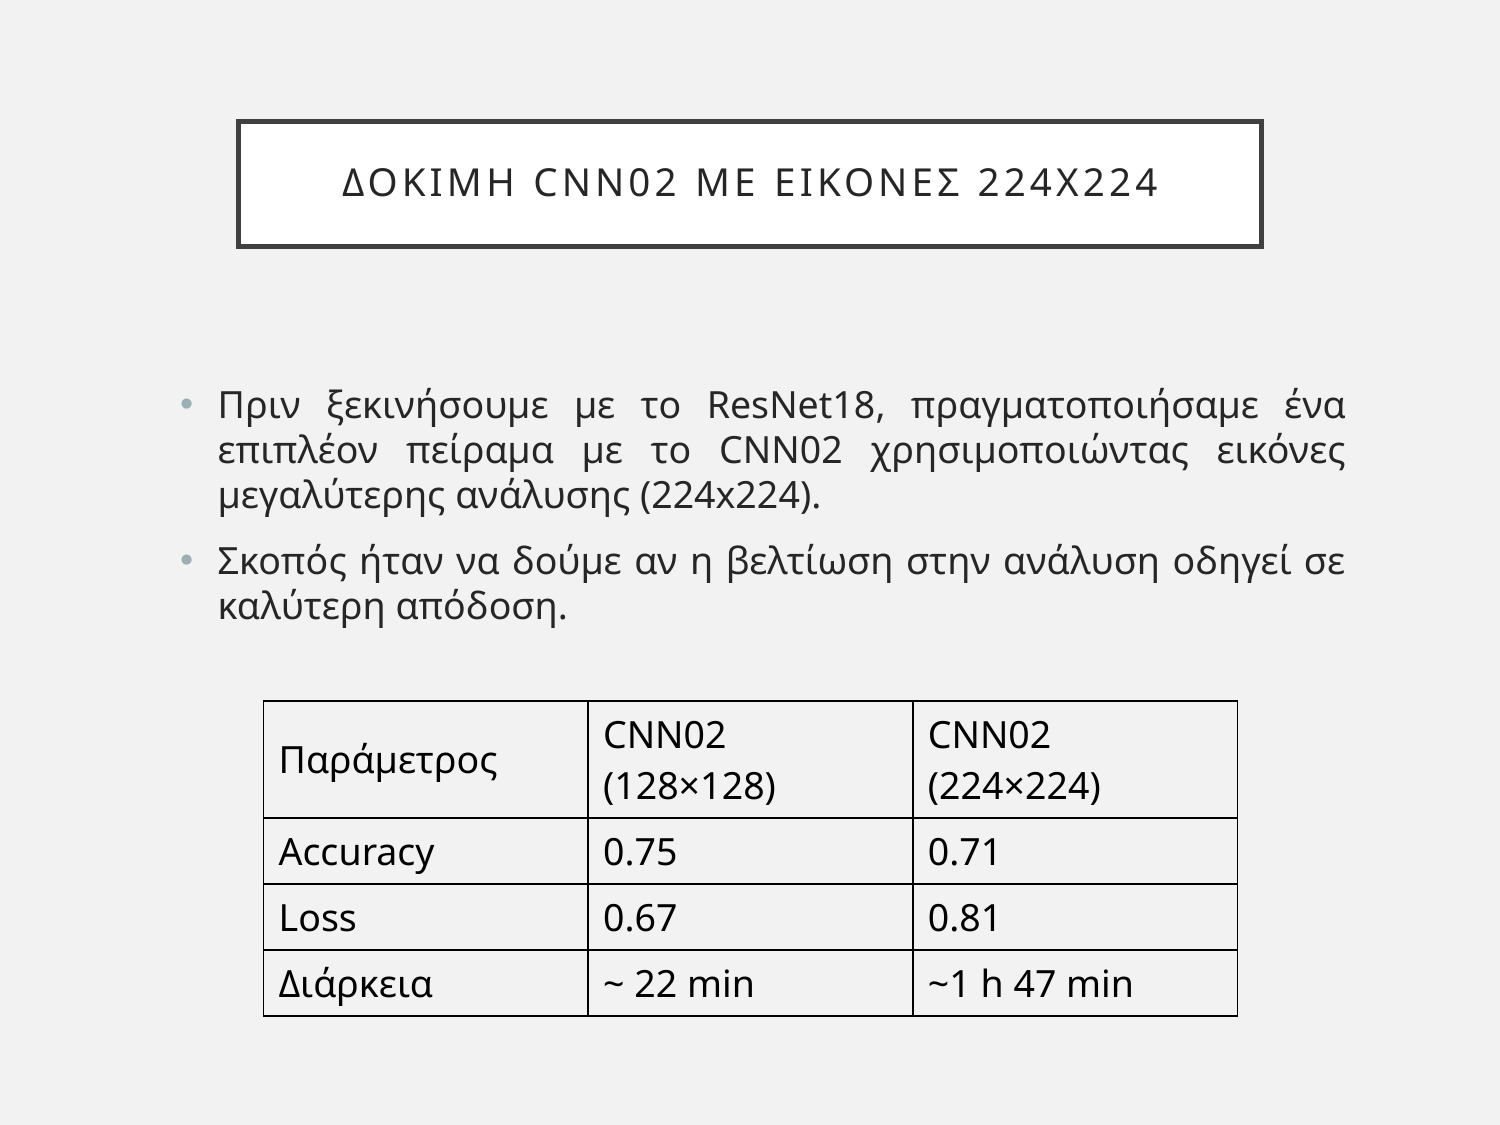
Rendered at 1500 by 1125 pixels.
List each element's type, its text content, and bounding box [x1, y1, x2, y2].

table_cell 0.81 [914, 885, 1237, 949]
list Πριν ξεκινήσουμε με το ResNet18, πραγματοποιήσαμε ένα επιπλέον πείραμα με το CNN02 χρησιμοποιώντας εικόνες μεγαλύτερης ανάλυσης (224x224). Σκοπός ήταν να δούμε αν η βελτίωση στην ανάλυση οδηγεί σε καλύτερη απόδοση. [165, 373, 1362, 1004]
table_cell Διάρκεια [264, 951, 587, 1015]
title Δοκιμη CNN02 με Εικονες 224x224 [236, 119, 1264, 249]
table_header CNN02 (224×224) [914, 702, 1237, 817]
table_cell 0.71 [914, 819, 1237, 883]
table_header Παράμετρος [264, 702, 587, 817]
table_cell Accuracy [264, 819, 587, 883]
table_header CNN02 (128×128) [589, 702, 912, 817]
table_cell Loss [264, 885, 587, 949]
table_cell ~ 22 min [589, 951, 912, 1015]
table_cell ~1 h 47 min [914, 951, 1237, 1015]
table_cell 0.75 [589, 819, 912, 883]
table_cell 0.67 [589, 885, 912, 949]
